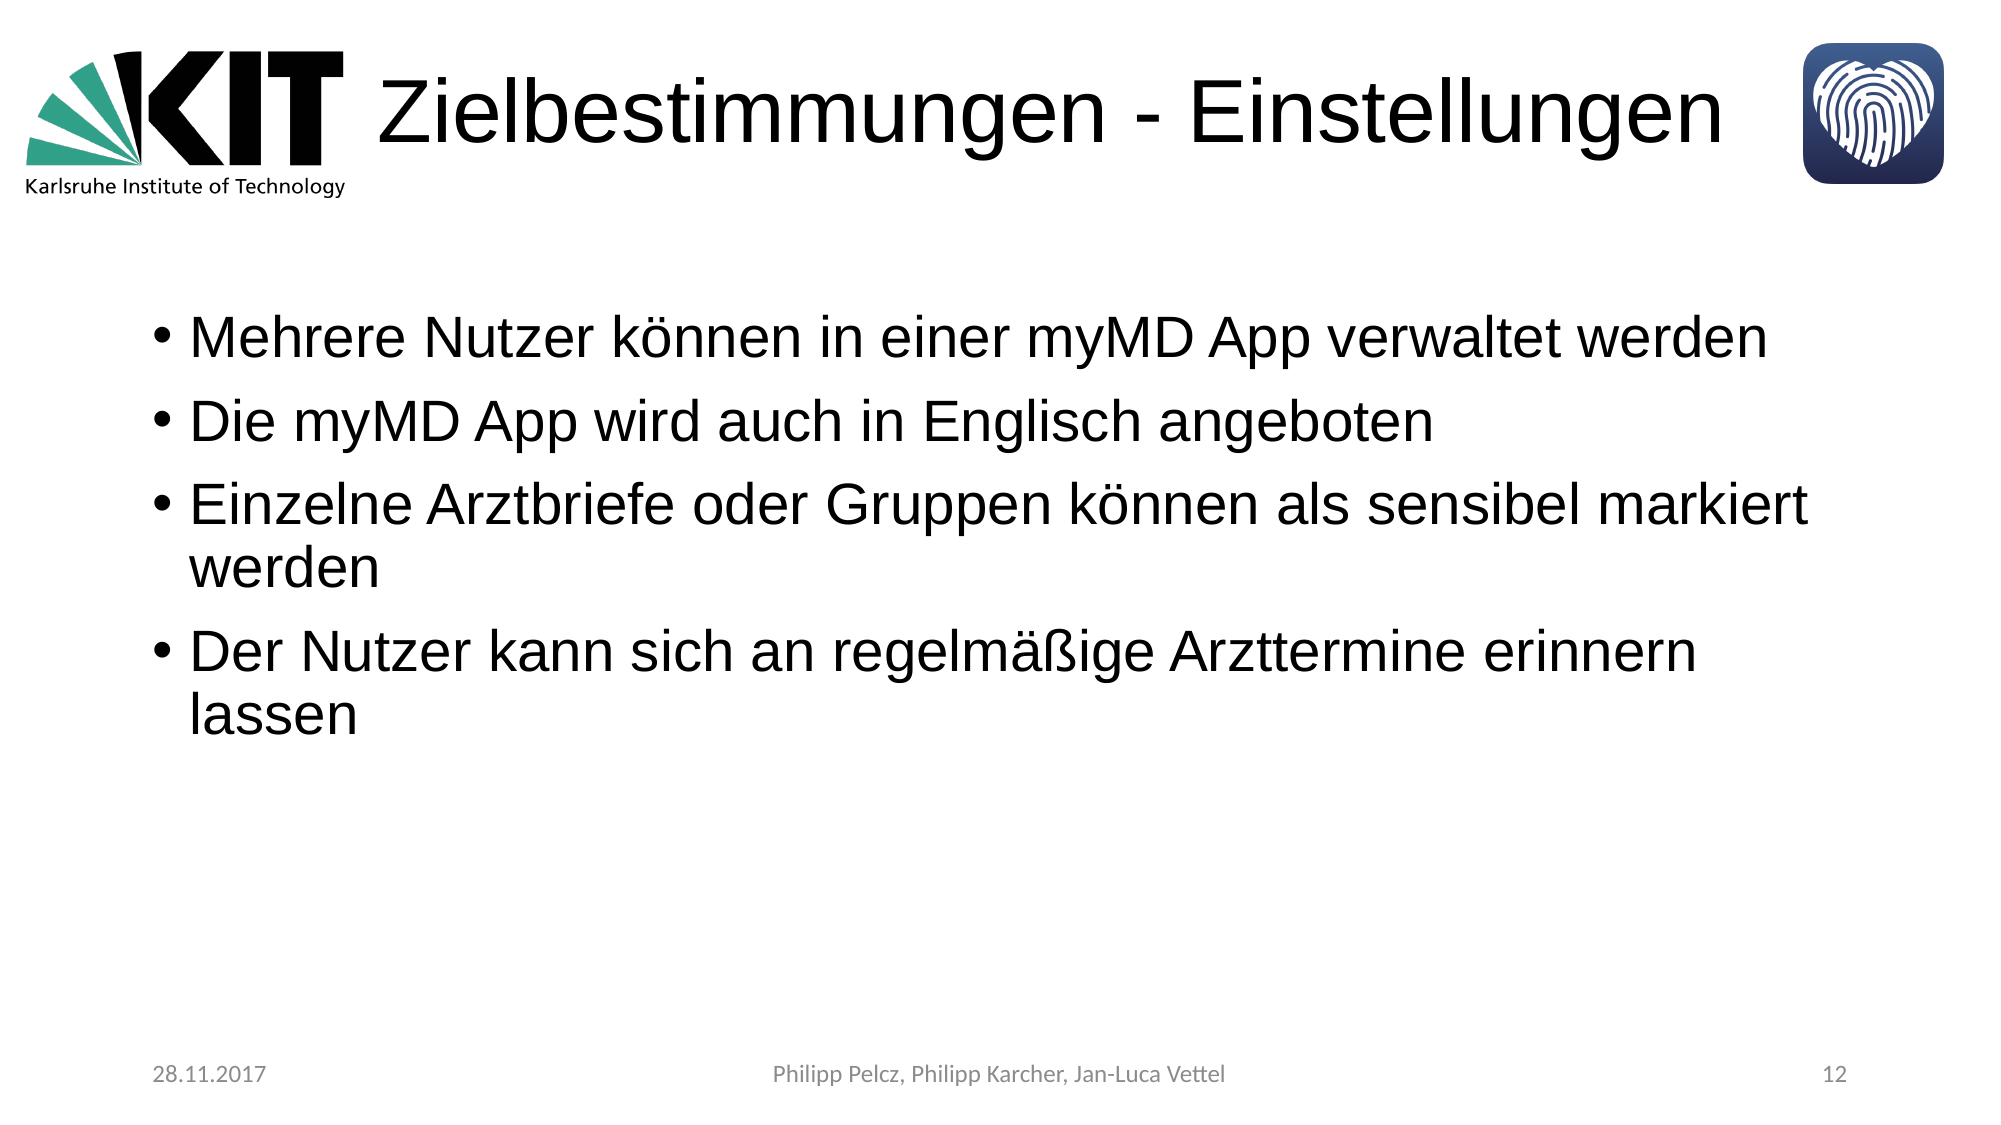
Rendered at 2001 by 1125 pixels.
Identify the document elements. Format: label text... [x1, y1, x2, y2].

picture [1804, 43, 1944, 184]
title Zielbestimmungen - Einstellungen [362, 5, 1804, 223]
list Mehrere Nutzer können in einer myMD App verwaltet werden Die myMD App wird auch in Englisch angeboten Einzelne Arztbriefe oder Gruppen können als sensibel markiert werden Der Nutzer kann sich an regelmäßige Arzttermine erinnern lassen [137, 299, 1863, 1014]
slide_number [137, 1042, 588, 1103]
slide_number 12 [1412, 1042, 1863, 1103]
footer Philipp Pelcz, Philipp Karcher, Jan-Luca Vettel [662, 1042, 1338, 1103]
picture [23, 43, 348, 206]
